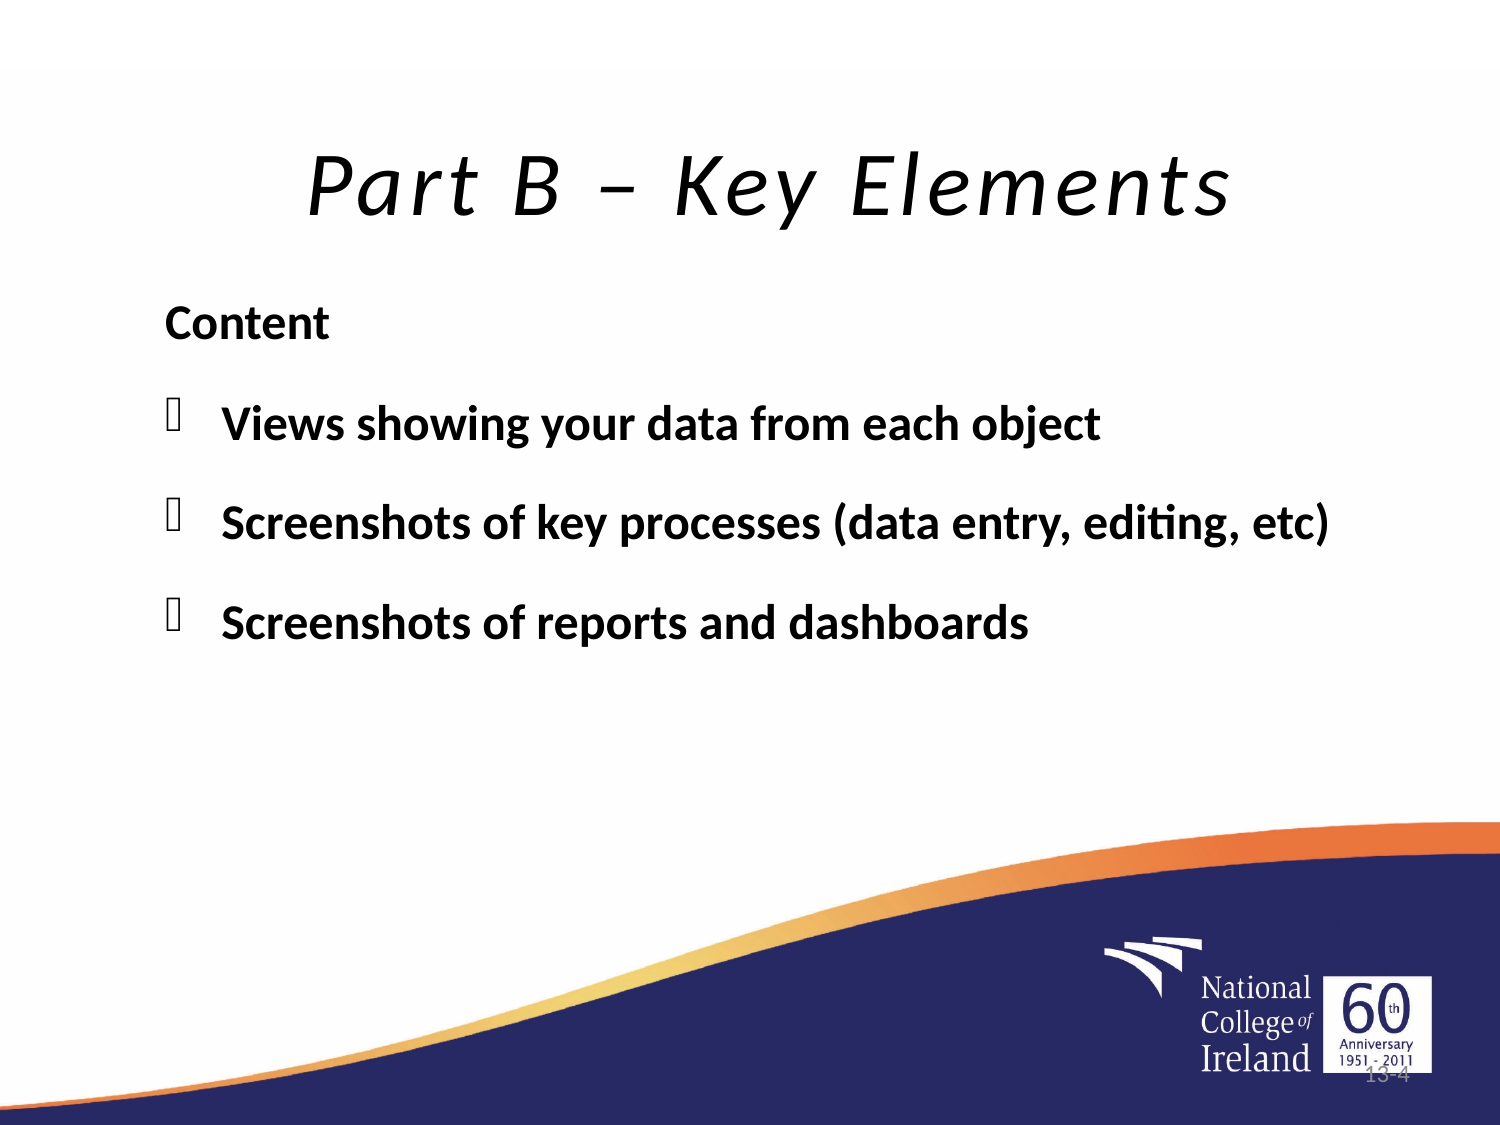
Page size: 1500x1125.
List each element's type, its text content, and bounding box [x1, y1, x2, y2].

slide_number 13-4 [1074, 1042, 1425, 1103]
list Content Views showing your data from each object Screenshots of key processes (data entry, editing, etc) Screenshots of reports and dashboards [150, 282, 1425, 850]
picture [0, 69, 1500, 1125]
title Part B – Key Elements [112, 107, 1425, 250]
